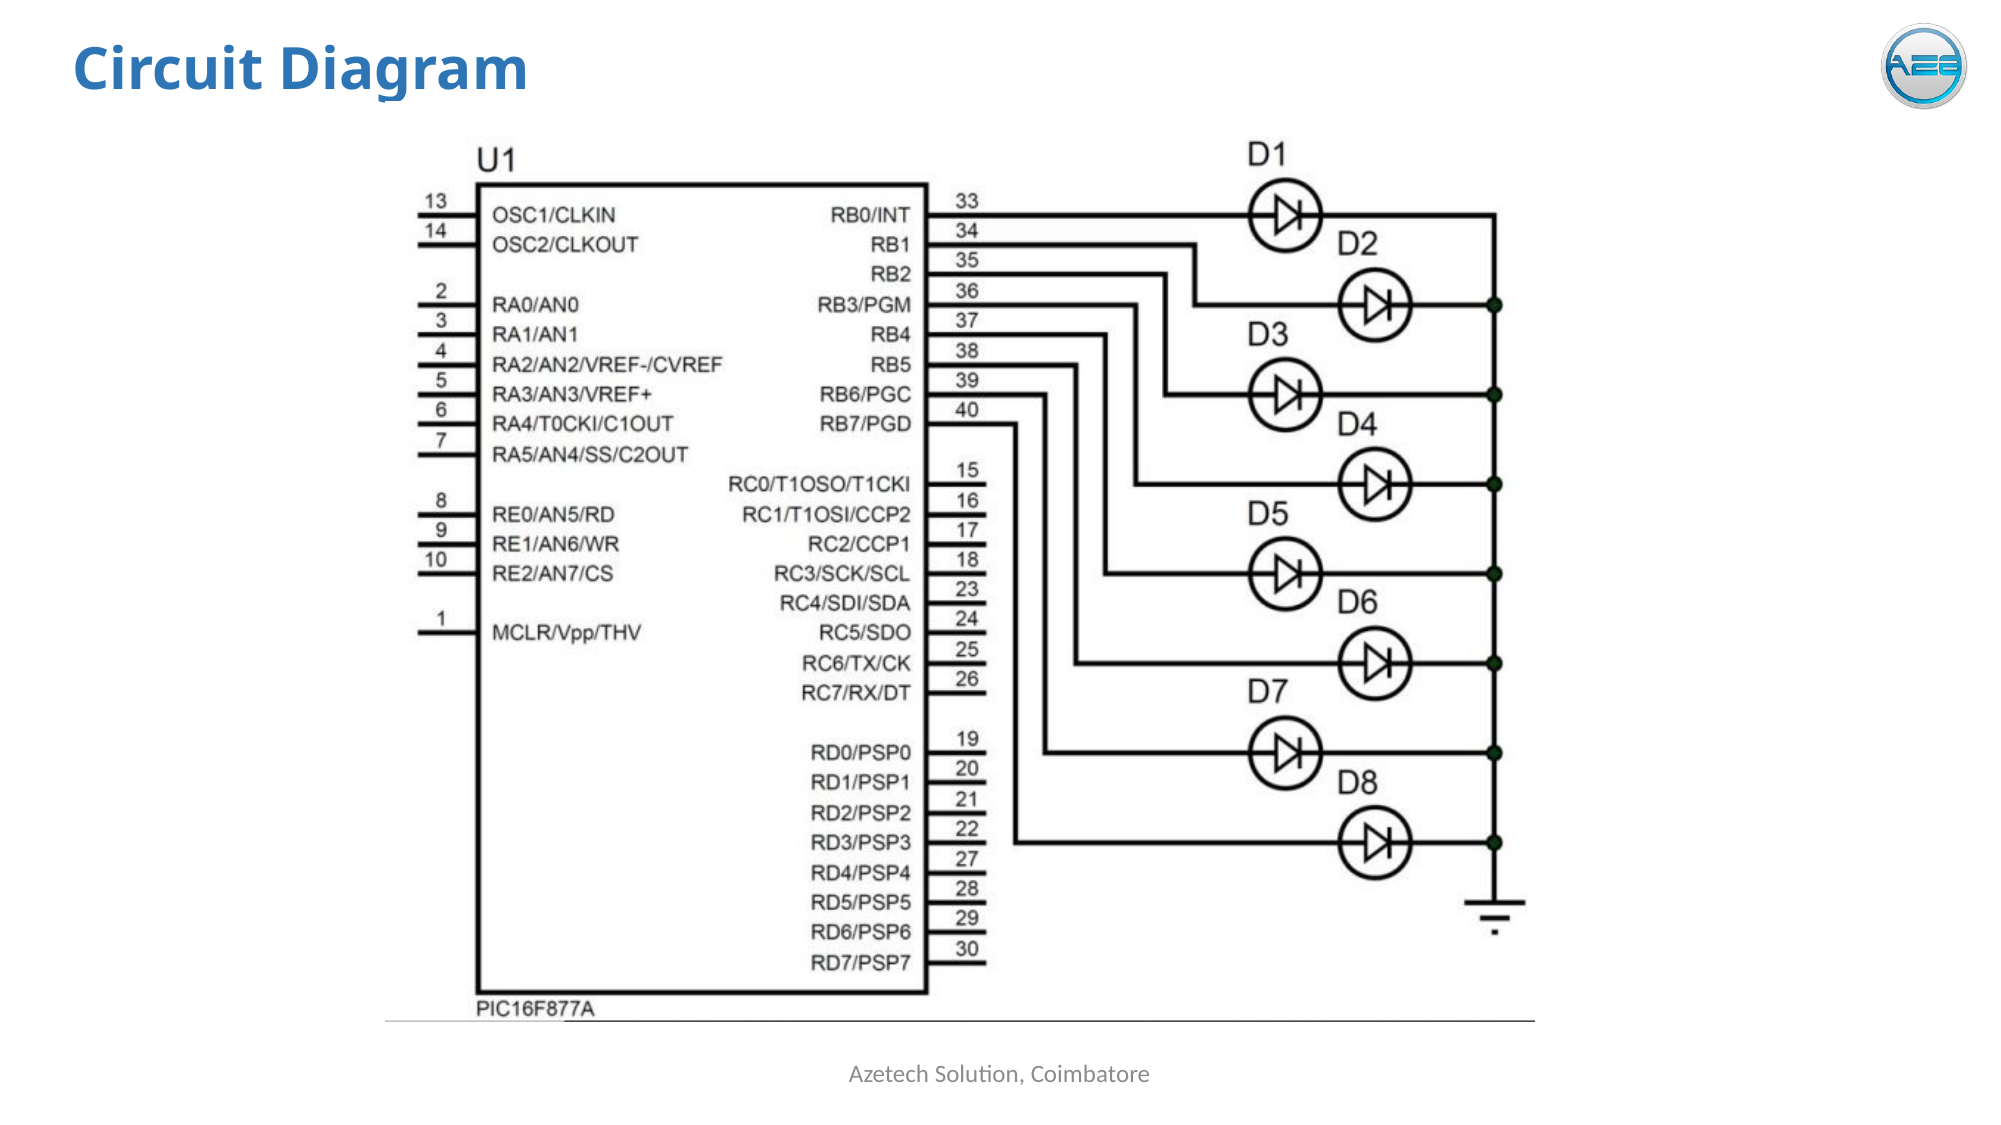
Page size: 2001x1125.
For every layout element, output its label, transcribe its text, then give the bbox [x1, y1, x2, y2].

picture [1879, 21, 1968, 110]
picture [385, 101, 1535, 1022]
text_box Circuit Diagram [57, 29, 1147, 110]
footer Azetech Solution, Coimbatore [662, 1042, 1338, 1103]
